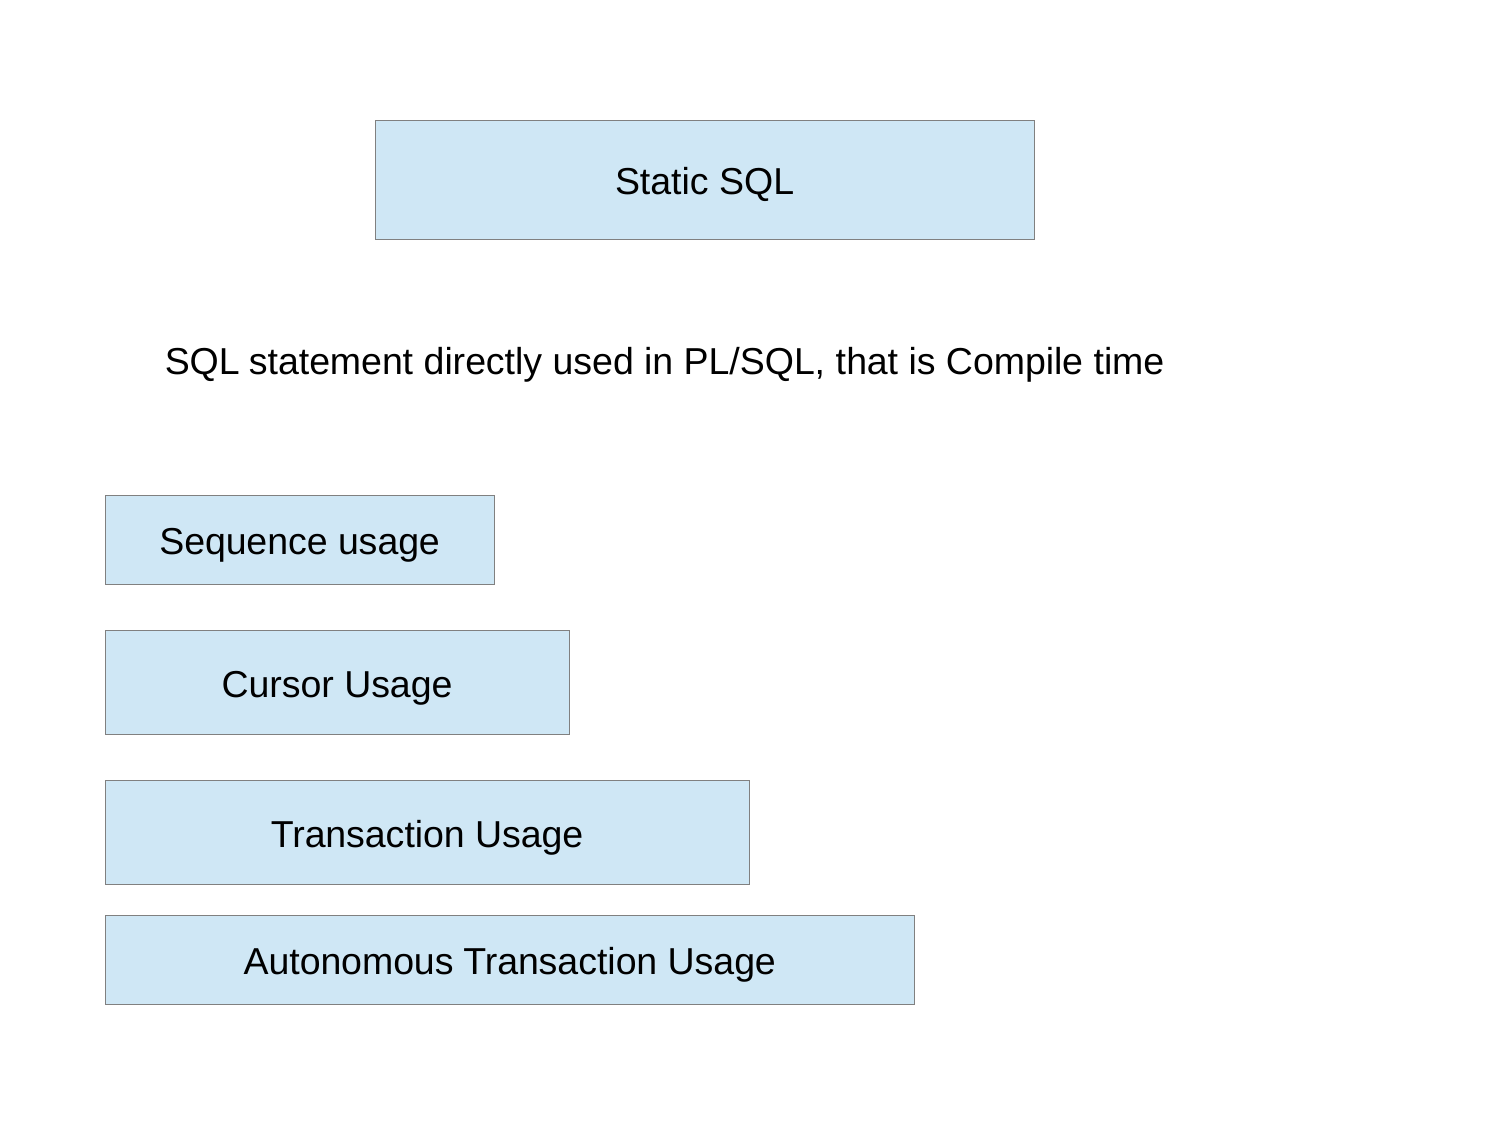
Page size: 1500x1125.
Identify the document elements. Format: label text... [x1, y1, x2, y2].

text_box SQL statement directly used in PL/SQL, that is Compile time [149, 329, 1179, 386]
text_box Transaction Usage [105, 780, 750, 885]
text_box Autonomous Transaction Usage [105, 915, 915, 1005]
text_box Sequence usage [105, 495, 495, 585]
text_box Cursor Usage [105, 630, 570, 735]
text_box Static SQL [375, 120, 1035, 240]
